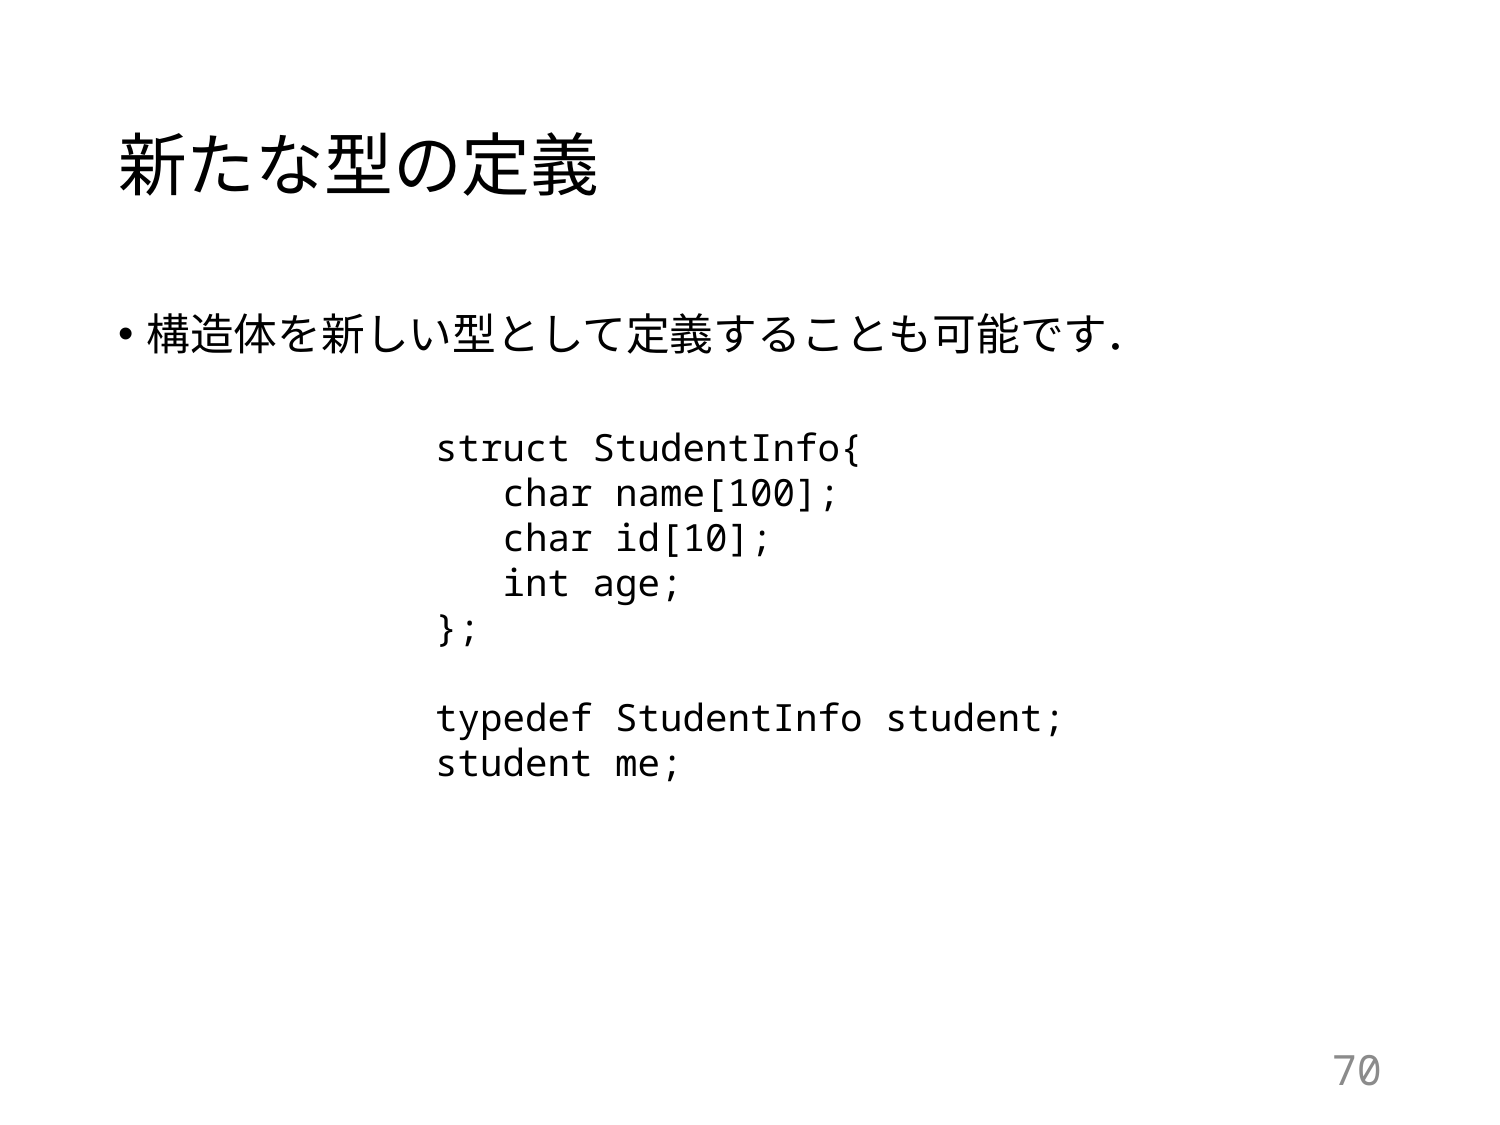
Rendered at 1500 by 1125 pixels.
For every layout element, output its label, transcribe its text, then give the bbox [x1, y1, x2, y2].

text_box struct StudentInfo{ char name[100]; char id[10]; int age; }; typedef StudentInfo student; student me; [420, 416, 1080, 792]
list 構造体を新しい型として定義することも可能です． [103, 299, 1397, 1014]
title 新たな型の定義 [103, 59, 1397, 278]
slide_number 70 [1059, 1042, 1397, 1103]
